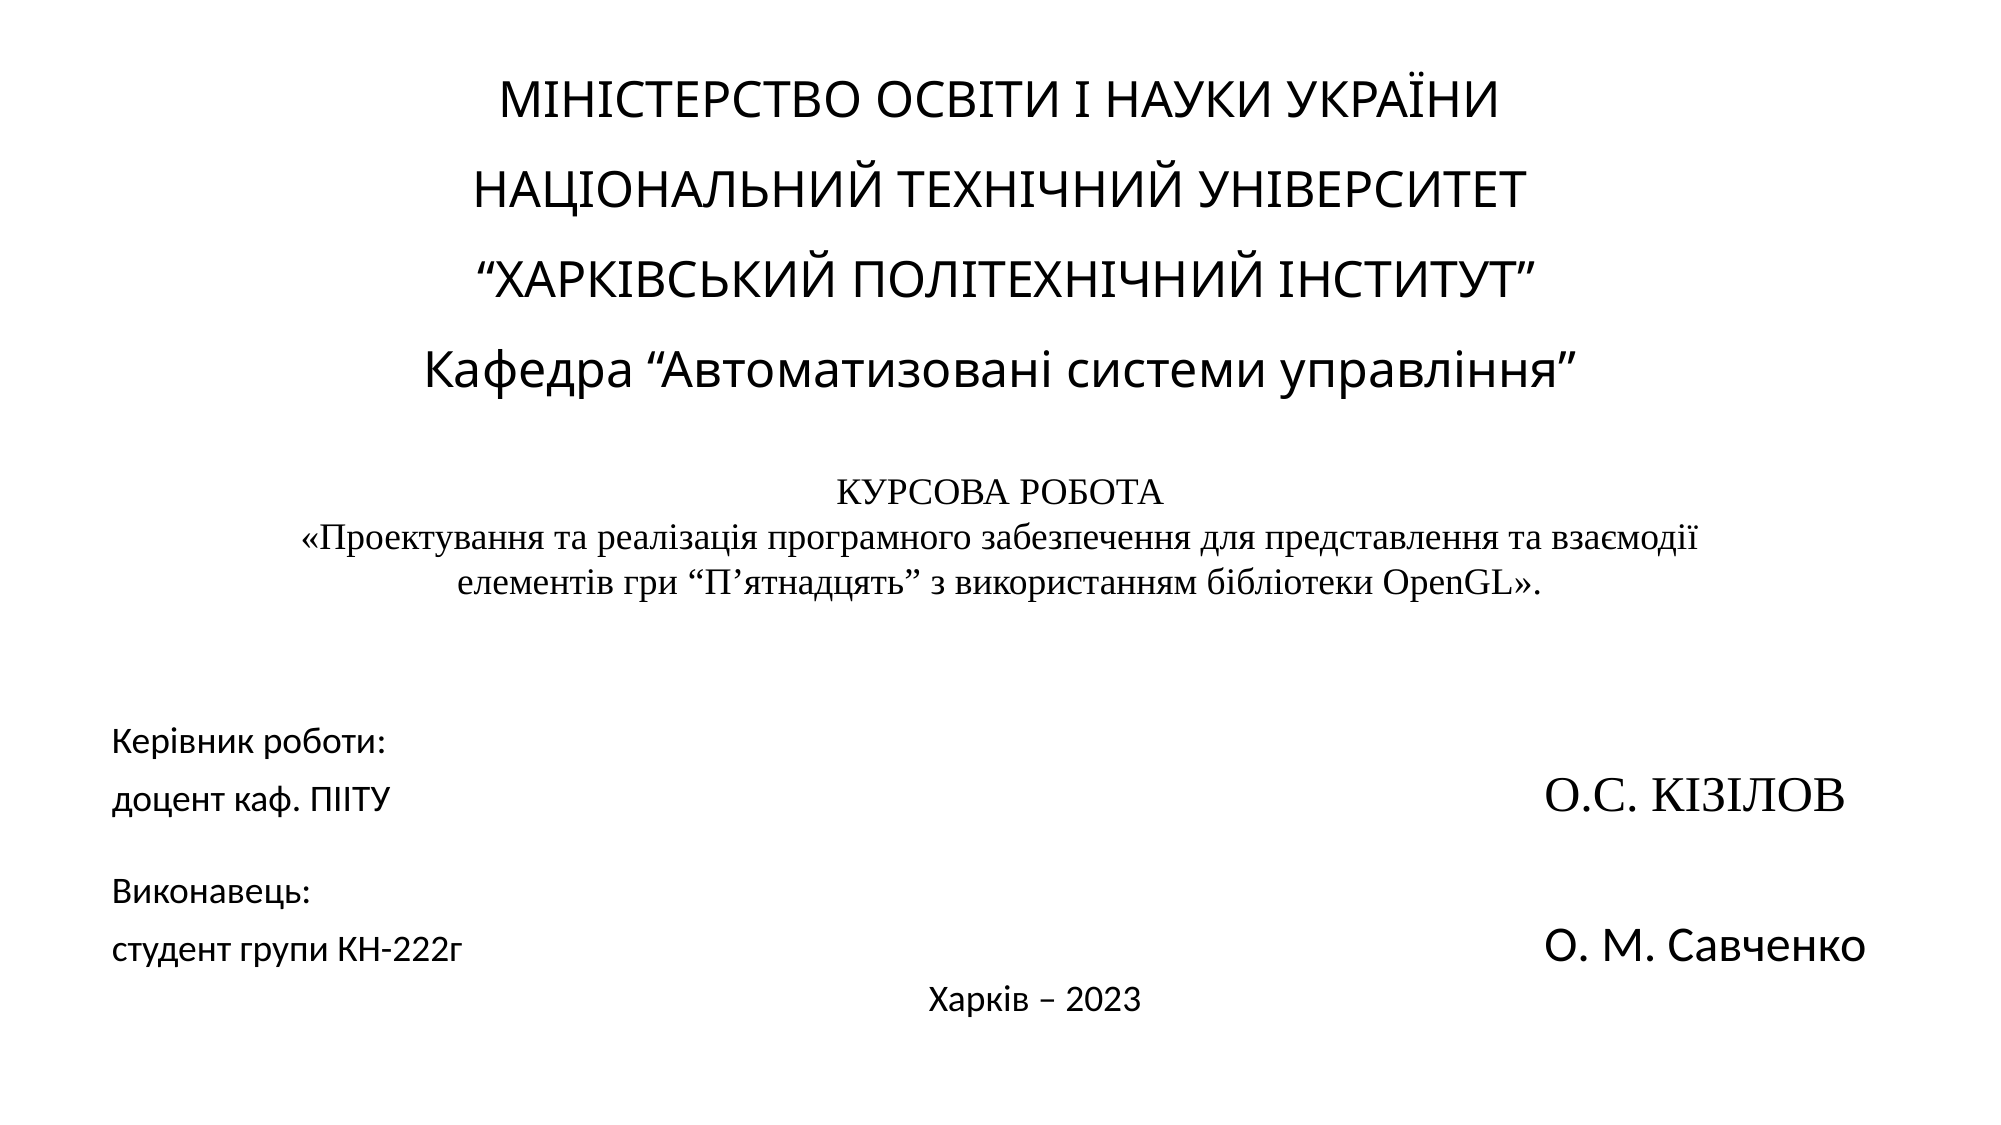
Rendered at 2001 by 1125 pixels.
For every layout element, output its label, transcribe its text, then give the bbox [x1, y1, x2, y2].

text_box Керівник роботи: доцент каф. ПІІТУ О.С. КІЗІЛОВ Виконавець: студент групи КН-222г О. М. Савченко [97, 709, 1974, 1024]
text_box КУРСОВА РОБОТА «Проектування та реалізація програмного забезпечення для представлення та взаємодії елементів гри “П’ятнадцять” з використанням бібліотеки OpenGL». [269, 460, 1731, 610]
text_box Харків – 2023 [914, 966, 1157, 1027]
title МІНІСТЕРСТВО ОСВІТИ І НАУКИ УКРАЇНИ НАЦІОНАЛЬНИЙ ТЕХНІЧНИЙ УНІВЕРСИТЕТ “ХАРКІВСЬКИЙ ПОЛІТЕХНІЧНИЙ ІНСТИТУТ” Кафедра “Автоматизовані системи управління” [137, 34, 1863, 461]
